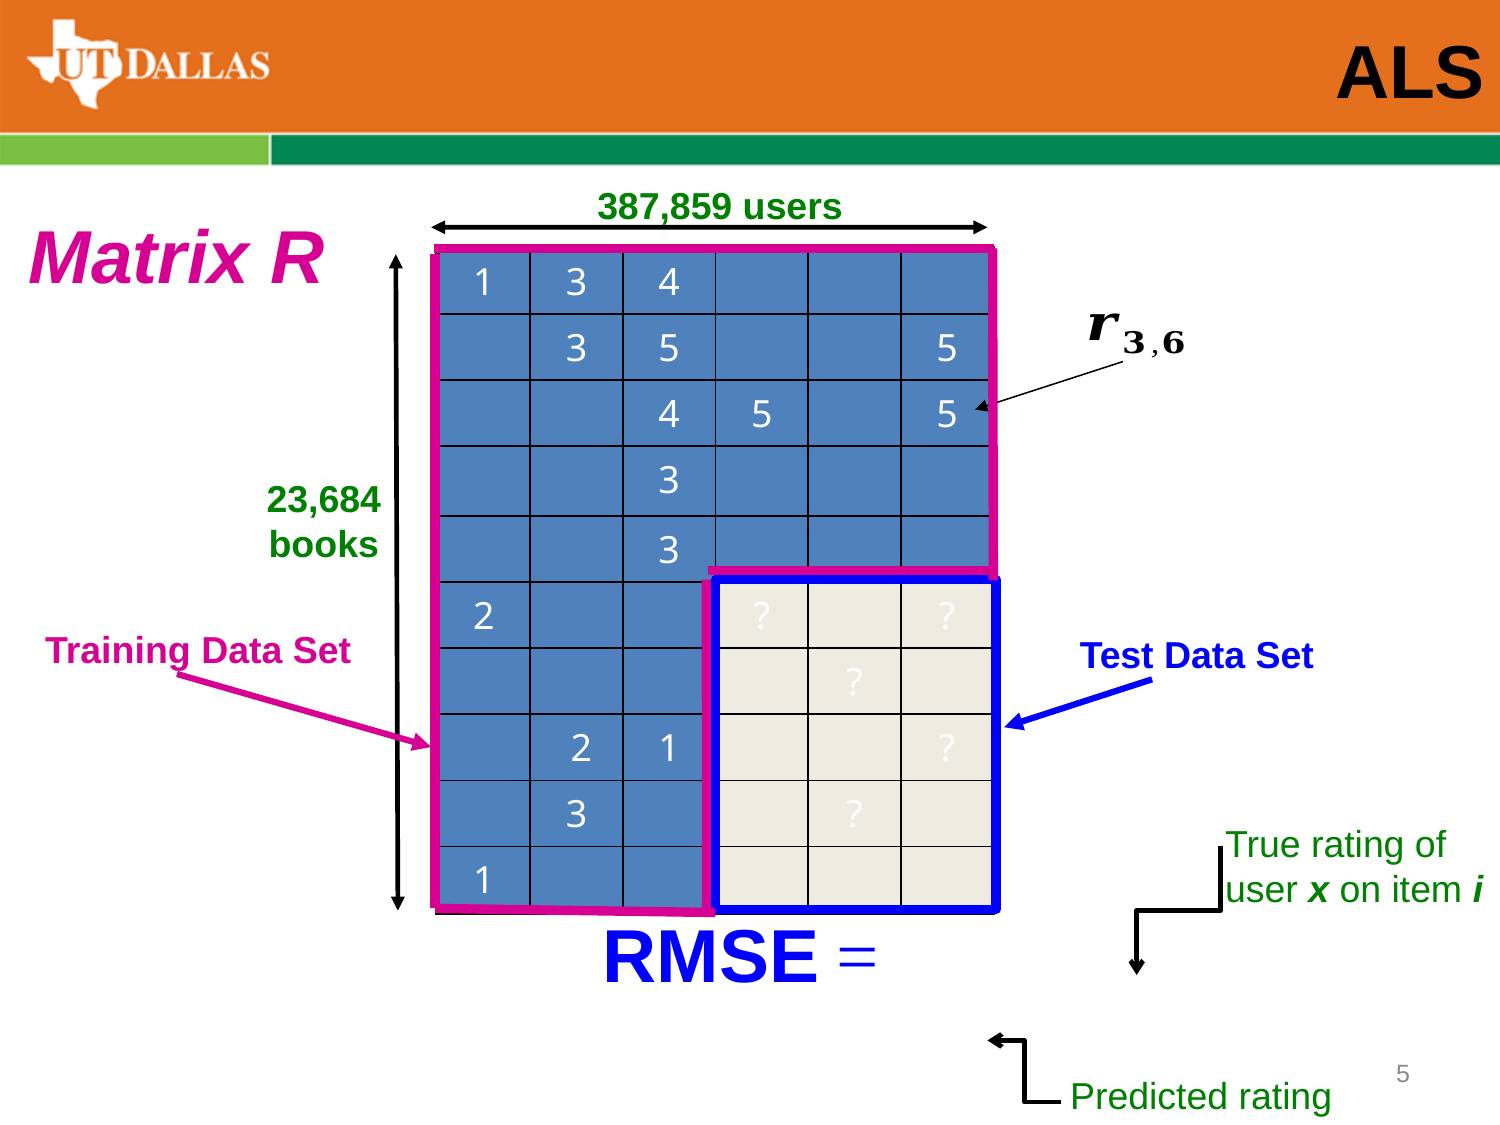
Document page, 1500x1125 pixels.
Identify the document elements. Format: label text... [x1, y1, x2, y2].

table_cell [531, 447, 622, 515]
text_box [389, 254, 403, 467]
table_header [809, 257, 900, 313]
table_cell [531, 381, 622, 445]
table_cell [440, 715, 529, 780]
text_box [431, 221, 582, 234]
table_cell [440, 781, 529, 846]
table_cell [809, 517, 900, 566]
table_cell [624, 781, 700, 846]
table_cell [809, 447, 900, 515]
text_box [715, 580, 997, 910]
table_cell 5 [716, 381, 807, 445]
table_cell [531, 583, 622, 647]
table_cell [716, 315, 807, 379]
table_cell 5 [902, 381, 987, 445]
table_cell 2 [531, 715, 622, 780]
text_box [1113, 868, 1244, 953]
text_box 387,859 users [582, 174, 858, 235]
table_cell [440, 447, 529, 515]
table_cell 1 [624, 715, 700, 780]
table_cell 3 [531, 781, 622, 846]
table_cell [716, 447, 807, 515]
table_header [716, 257, 807, 313]
table_cell [902, 447, 987, 515]
text_box [176, 673, 430, 750]
table_cell [902, 517, 987, 566]
table_cell [440, 517, 529, 581]
table_cell 3 [624, 447, 715, 515]
table_header [902, 257, 987, 313]
text_box [391, 738, 405, 911]
table_cell 3 [624, 517, 715, 581]
slide_number 5 [1074, 1042, 1425, 1103]
table_cell [624, 847, 700, 907]
text_box Training Data Set [30, 618, 367, 679]
table_cell 3 [531, 315, 622, 379]
text_box [1004, 679, 1153, 730]
table_cell [624, 649, 700, 713]
text_box Matrix R [14, 201, 340, 306]
table_cell [531, 847, 622, 906]
table_header 3 [531, 257, 622, 313]
text_box True rating of user x on item i [1210, 812, 1499, 918]
table_cell [531, 649, 622, 713]
table_cell 2 [440, 583, 529, 647]
table_header 1 [440, 257, 529, 313]
table_cell [809, 381, 900, 445]
text_box Predicted rating [1055, 1064, 1348, 1125]
picture [0, 137, 1500, 1125]
table_cell 5 [624, 315, 715, 379]
table_cell [440, 649, 529, 713]
table_cell [440, 315, 529, 379]
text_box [987, 1040, 1062, 1103]
table_header 4 [624, 257, 715, 313]
text_box Test Data Set [1065, 623, 1330, 684]
text_box [975, 399, 987, 412]
table_cell 1 [440, 847, 529, 905]
title ALS [0, 0, 1500, 137]
table_cell 4 [624, 381, 715, 445]
table_cell [440, 381, 529, 445]
text_box 23,684 books [212, 467, 430, 573]
table_cell 5 [902, 315, 987, 379]
table_cell [624, 583, 701, 647]
table_cell [716, 517, 807, 566]
text_box [858, 221, 988, 234]
table_cell [531, 517, 622, 581]
table_cell [809, 315, 900, 379]
